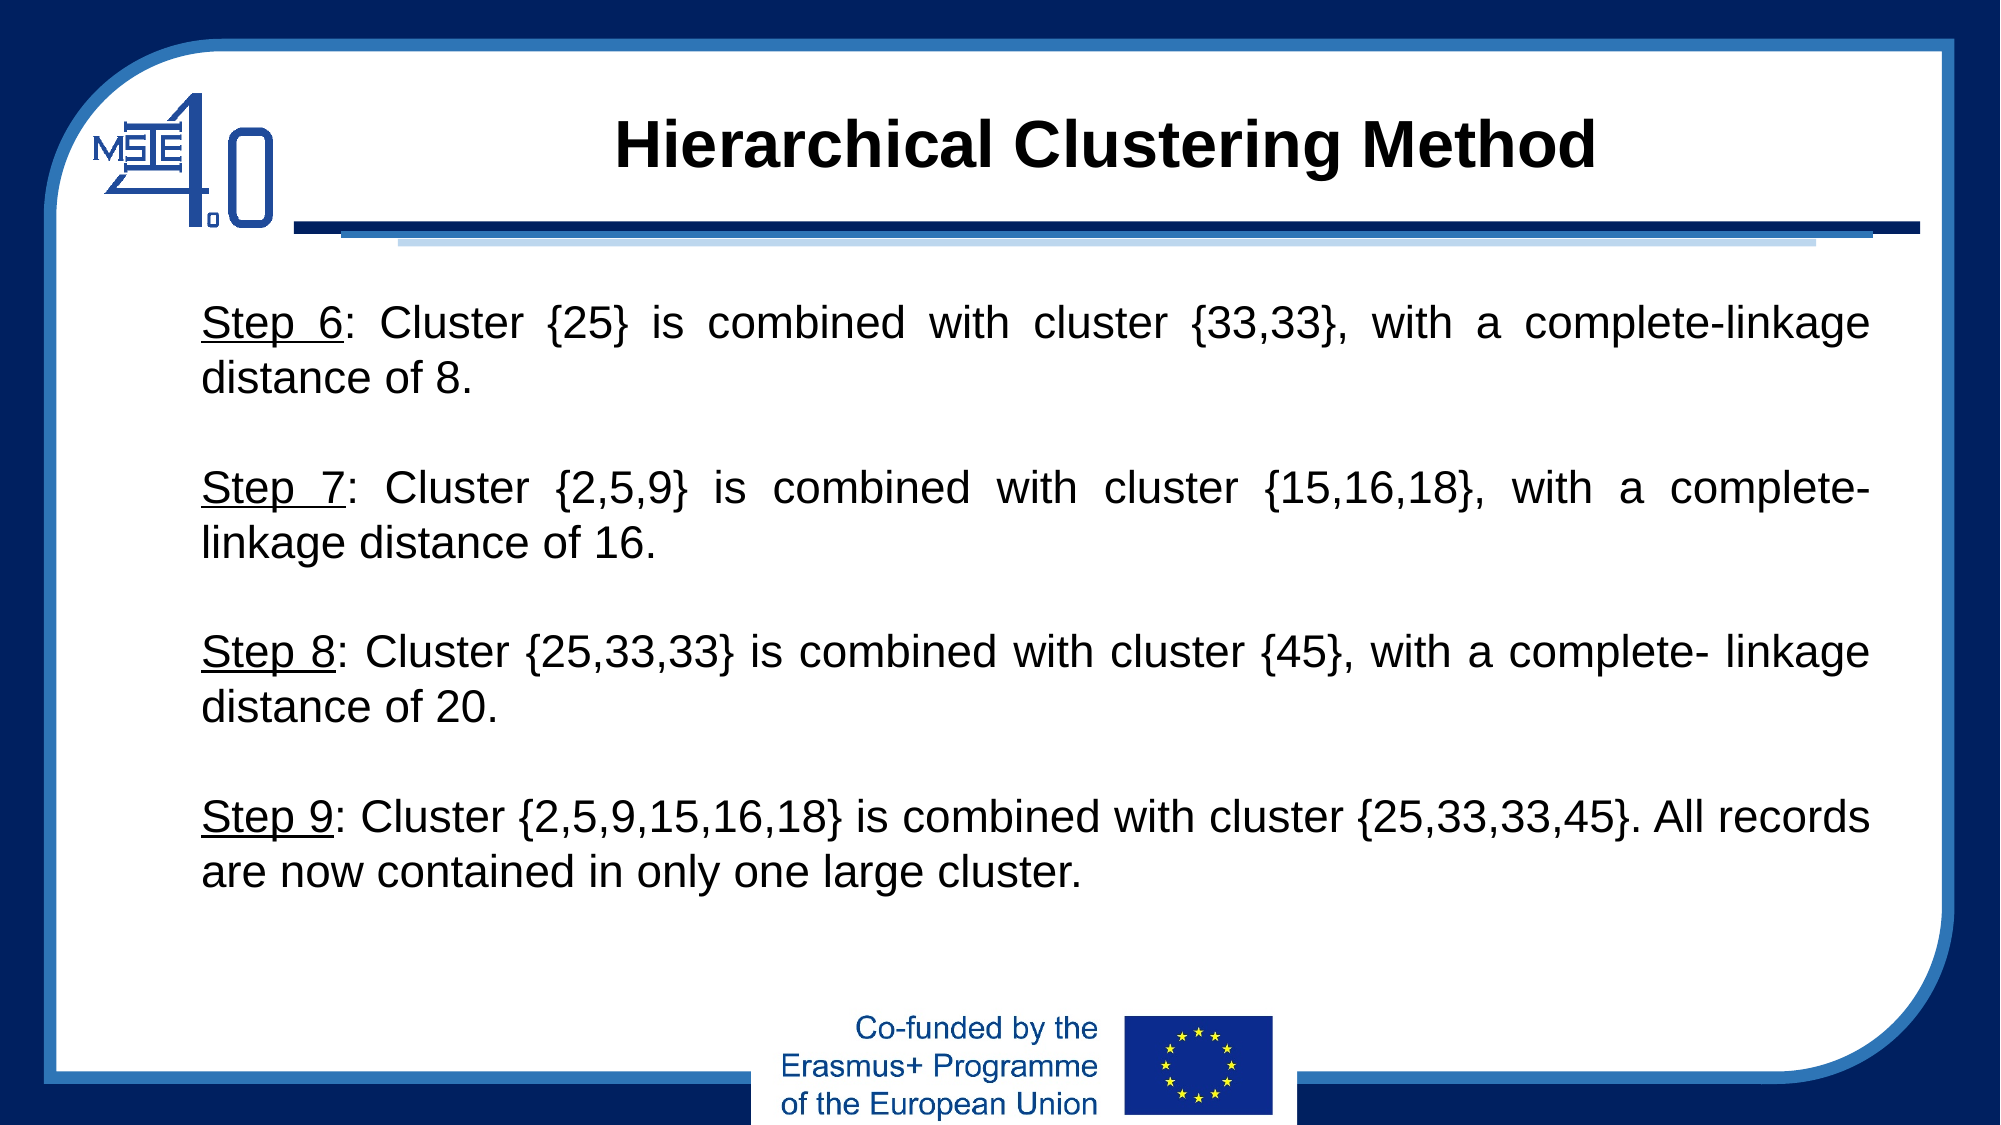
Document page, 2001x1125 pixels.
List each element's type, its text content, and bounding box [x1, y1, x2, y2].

picture [751, 1003, 1298, 1125]
list Step 6: Cluster {25} is combined with cluster {33,33}, with a complete-linkage distance of 8. Step 7: Cluster {2,5,9} is combined with cluster {15,16,18}, with a complete- linkage distance of 16. Step 8: Cluster {25,33,33} is combined with cluster {45}, with a complete- linkage distance of 20. Step 9: Cluster {2,5,9,15,16,18} is combined with cluster {25,33,33,45}. All records are now contained in only one large cluster. [186, 285, 1888, 992]
title Hierarchical Clustering Method [294, 73, 1921, 220]
